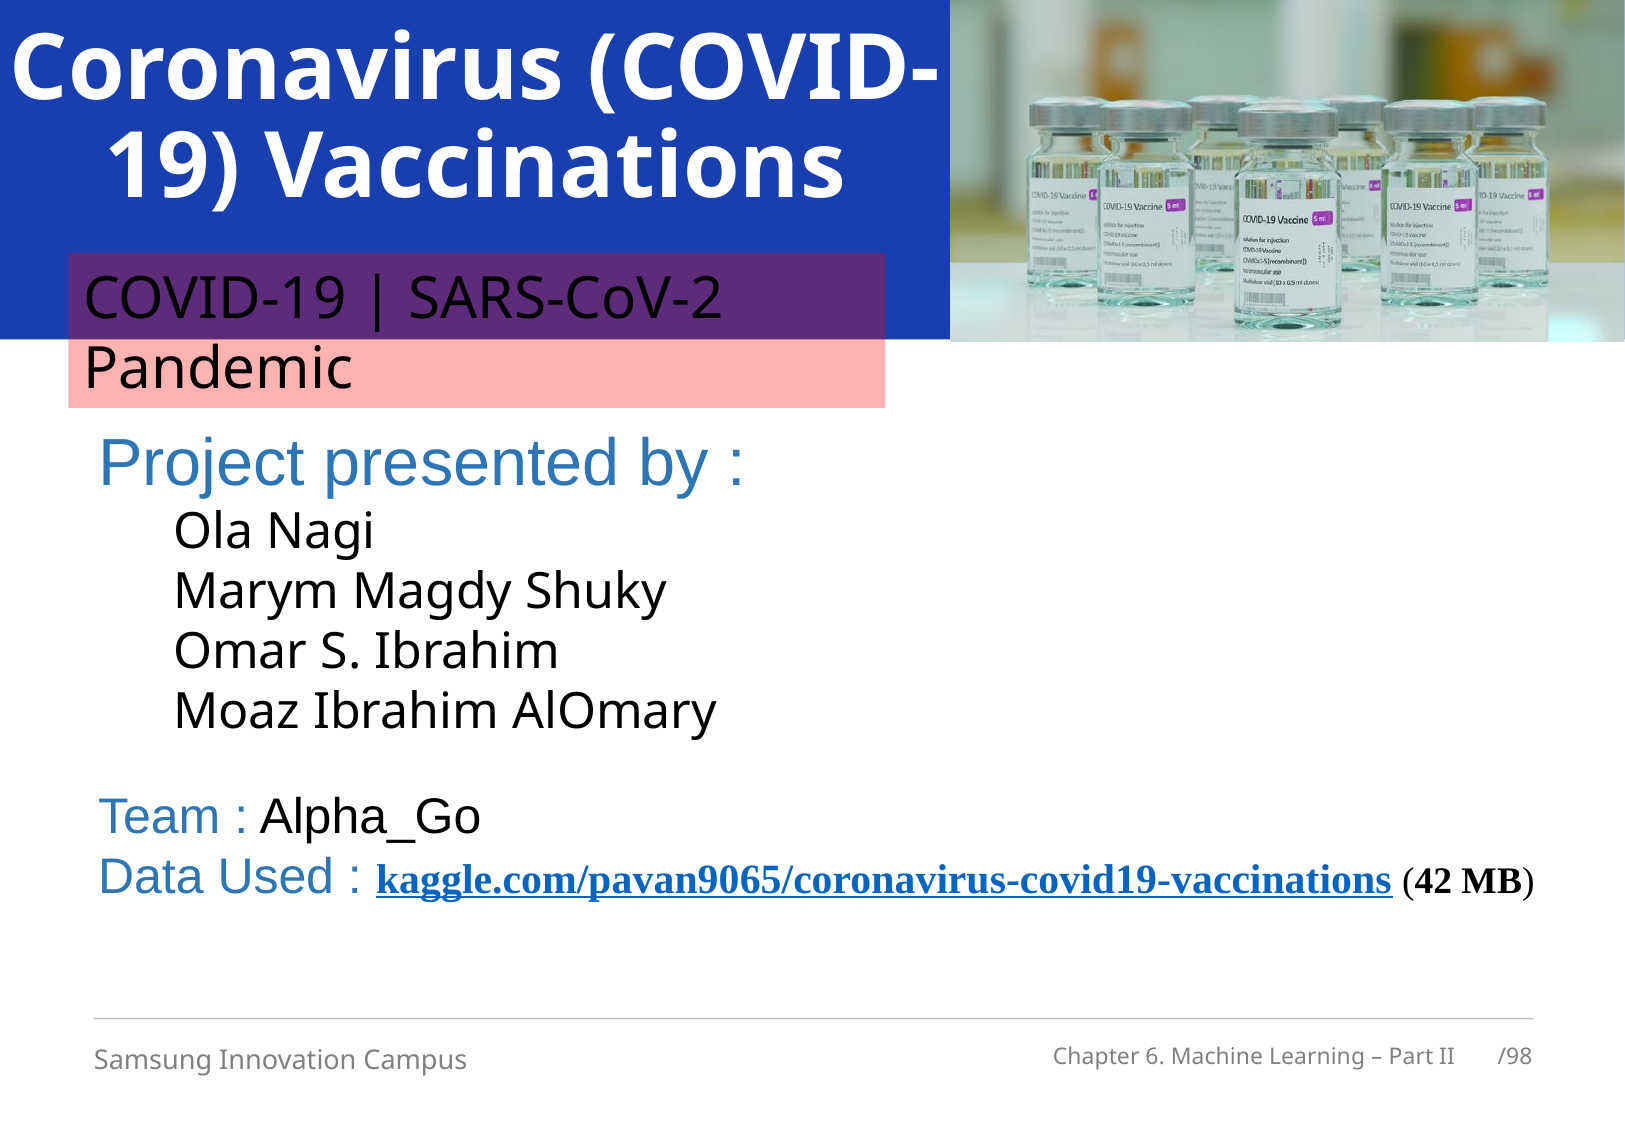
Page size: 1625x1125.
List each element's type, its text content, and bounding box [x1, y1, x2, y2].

text_box COVID-19 | SARS-CoV-2 Pandemic [68, 253, 886, 408]
title Coronavirus (COVID-19) Vaccinations [0, 19, 945, 328]
text_box Project presented by : Ola Nagi Marym Magdy Shuky Omar S. Ibrahim Moaz Ibrahim AlOmary Team : Alpha_Go Data Used : kaggle.com/pavan9065/coronavirus-covid19-vaccinations (42 MB) [83, 410, 1571, 911]
picture [950, 0, 1625, 342]
